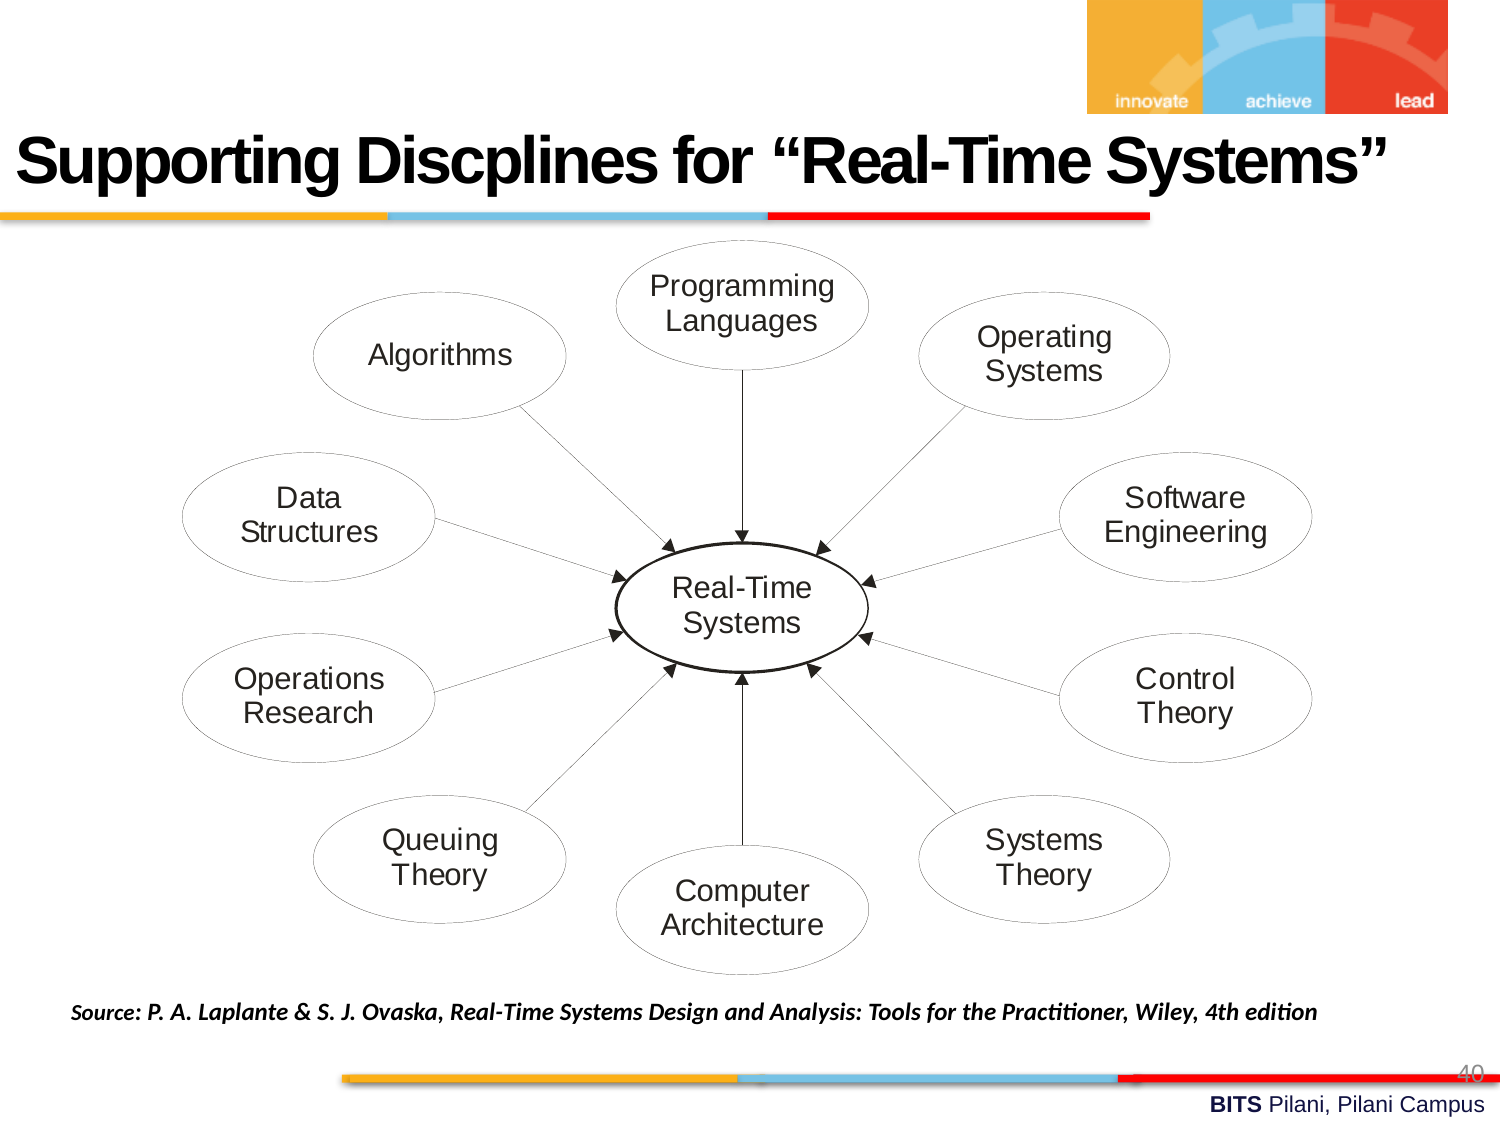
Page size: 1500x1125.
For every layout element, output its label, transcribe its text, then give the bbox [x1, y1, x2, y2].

list Supporting Discplines for “Real-Time Systems” [0, 66, 1413, 254]
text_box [178, 237, 1317, 980]
slide_number 40 [1149, 1063, 1500, 1103]
picture [1087, 0, 1448, 114]
text_box Source: P. A. Laplante & S. J. Ovaska, Real-Time Systems Design and Analysis: Tools for the Practitioner, Wiley, 4th edition [0, 987, 1500, 1063]
